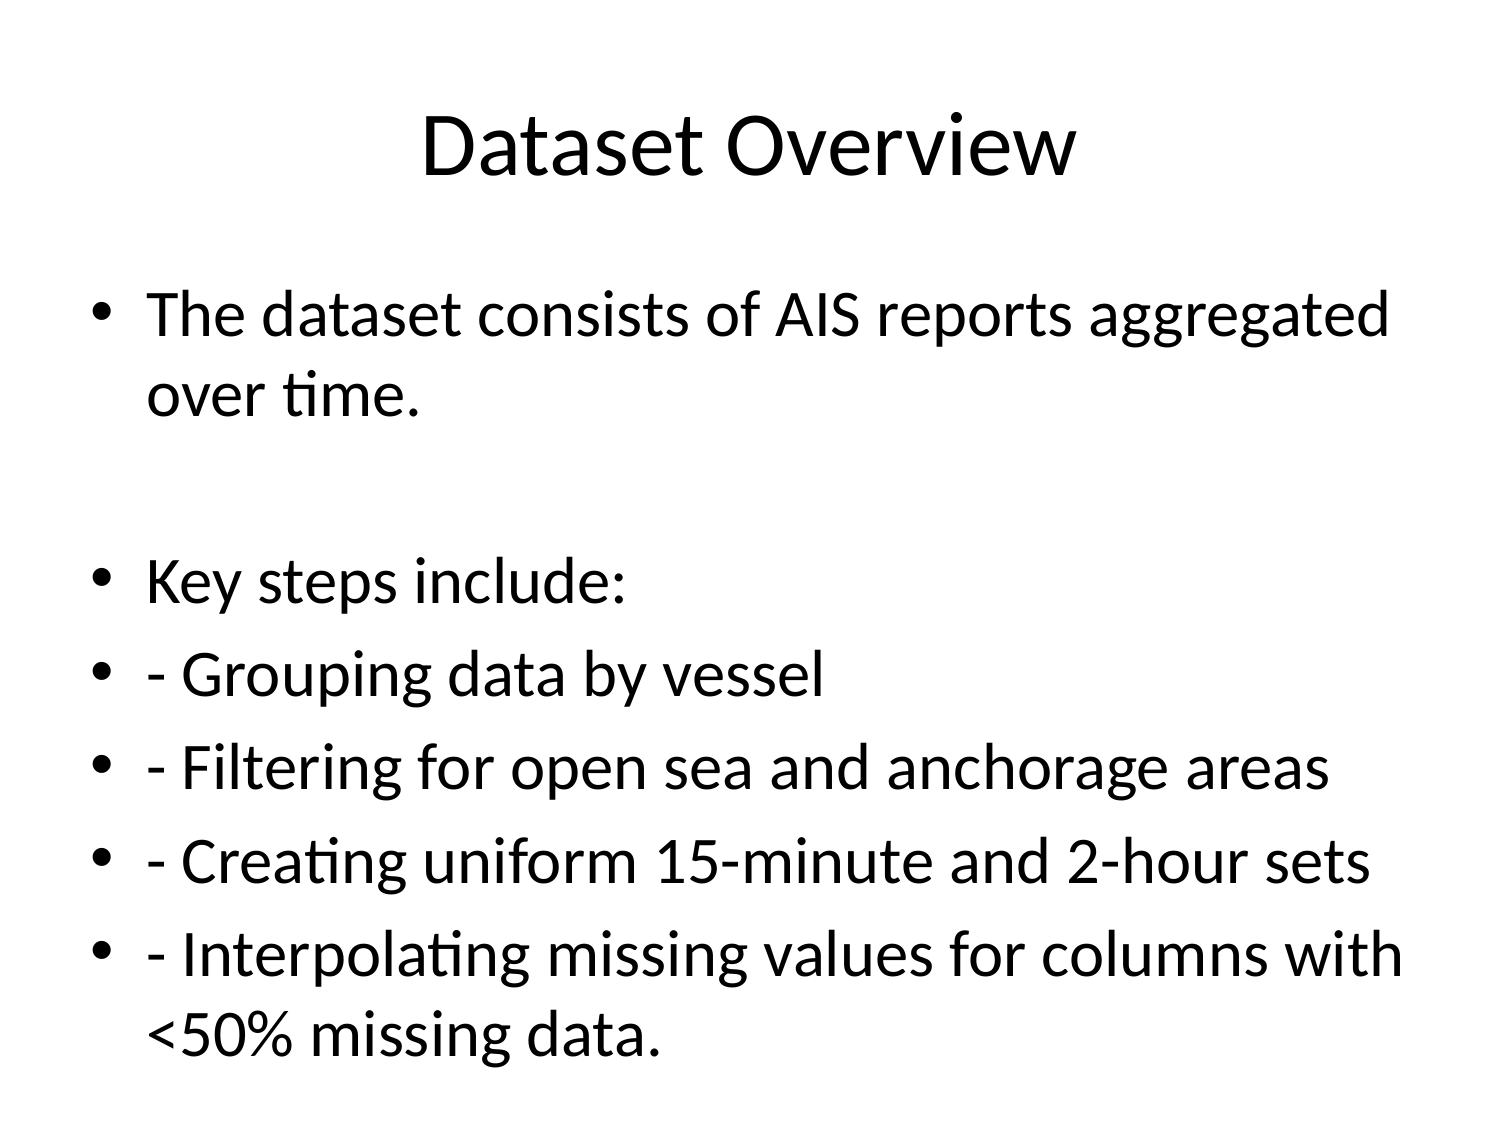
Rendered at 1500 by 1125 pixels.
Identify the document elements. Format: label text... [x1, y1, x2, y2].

title Dataset Overview [75, 45, 1425, 233]
list The dataset consists of AIS reports aggregated over time. Key steps include: - Grouping data by vessel - Filtering for open sea and anchorage areas - Creating uniform 15-minute and 2-hour sets - Interpolating missing values for columns with <50% missing data. [75, 262, 1425, 1005]
